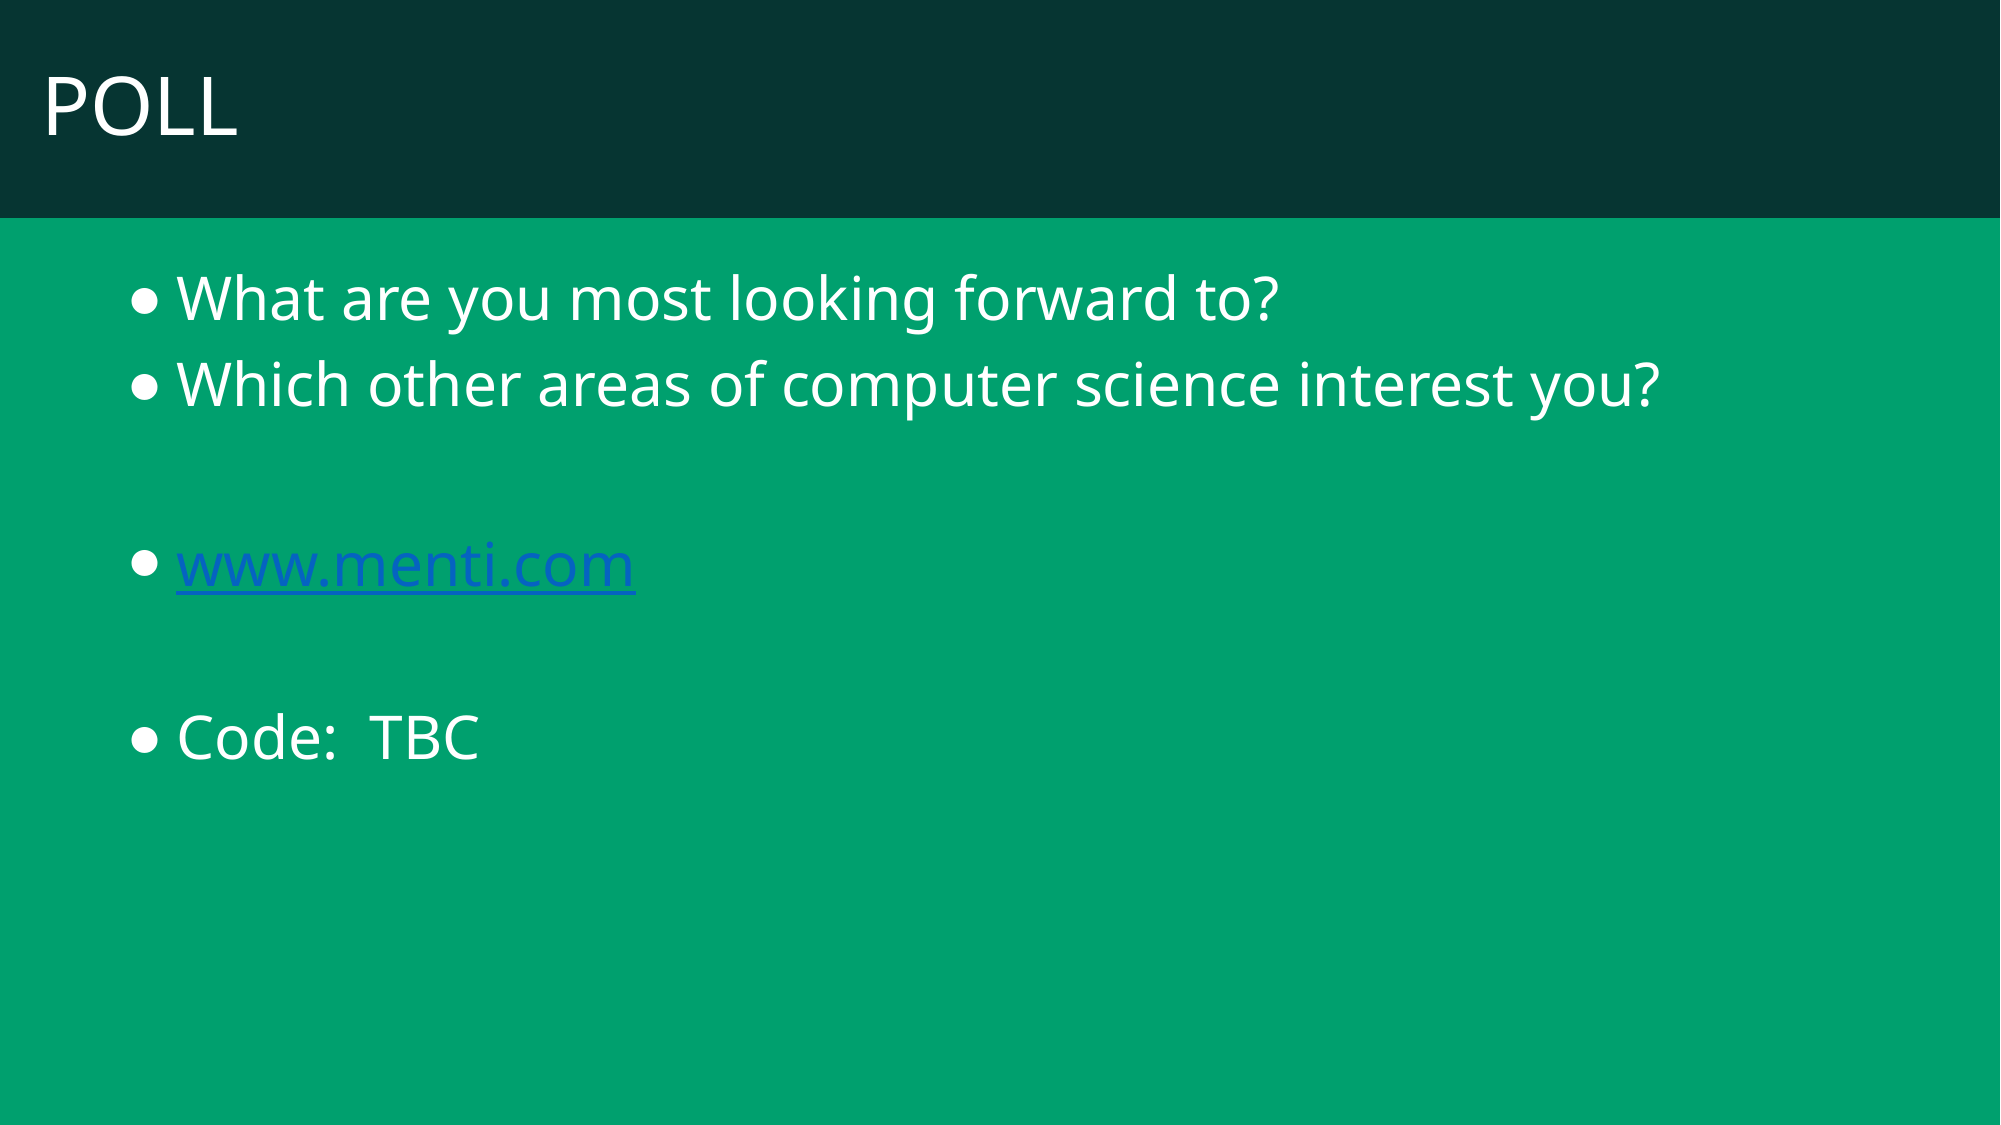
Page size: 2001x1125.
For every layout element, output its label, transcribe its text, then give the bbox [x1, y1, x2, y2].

text_box What are you most looking forward to? Which other areas of computer science interest you? www.menti.com Code: TBC [81, 248, 1919, 1082]
text_box POLL [0, 0, 2000, 218]
